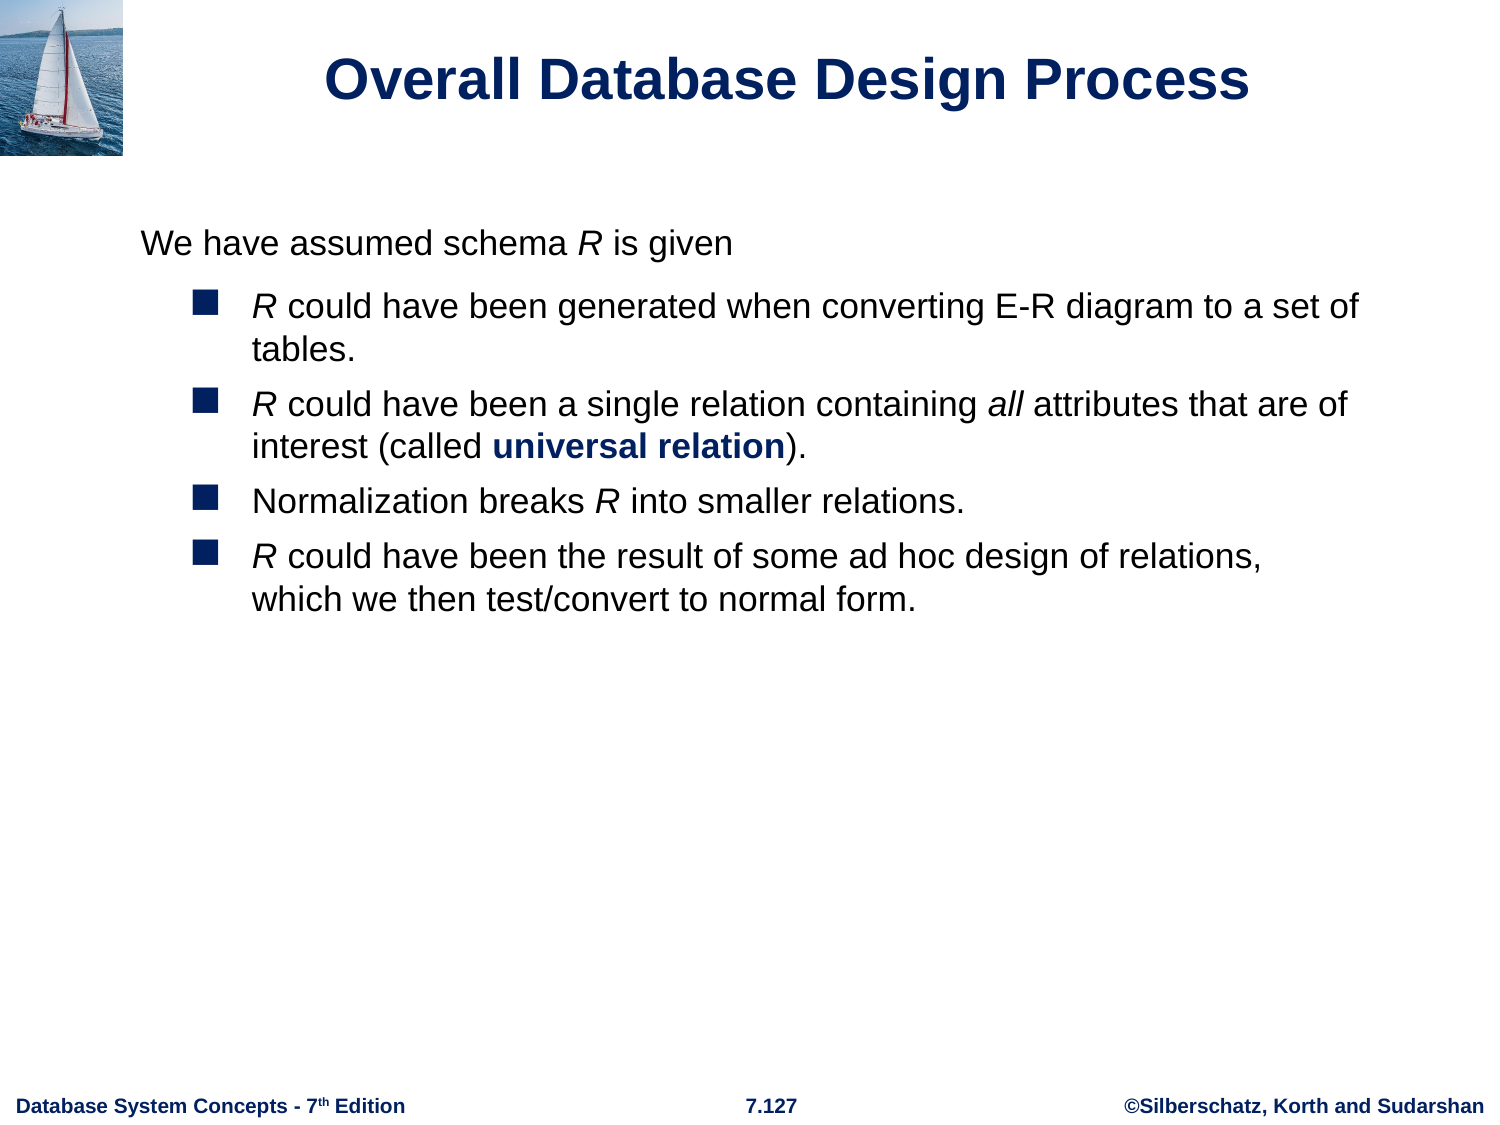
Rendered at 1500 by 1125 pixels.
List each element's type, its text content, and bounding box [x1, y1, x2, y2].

title Overall Database Design Process [125, 18, 1452, 120]
list R could have been generated when converting E-R diagram to a set of tables. R could have been a single relation containing all attributes that are of interest (called universal relation). Normalization breaks R into smaller relations. R could have been the result of some ad hoc design of relations, which we then test/convert to normal form. [180, 275, 1375, 697]
text_box We have assumed schema R is given [125, 213, 1321, 271]
picture [0, 0, 123, 156]
